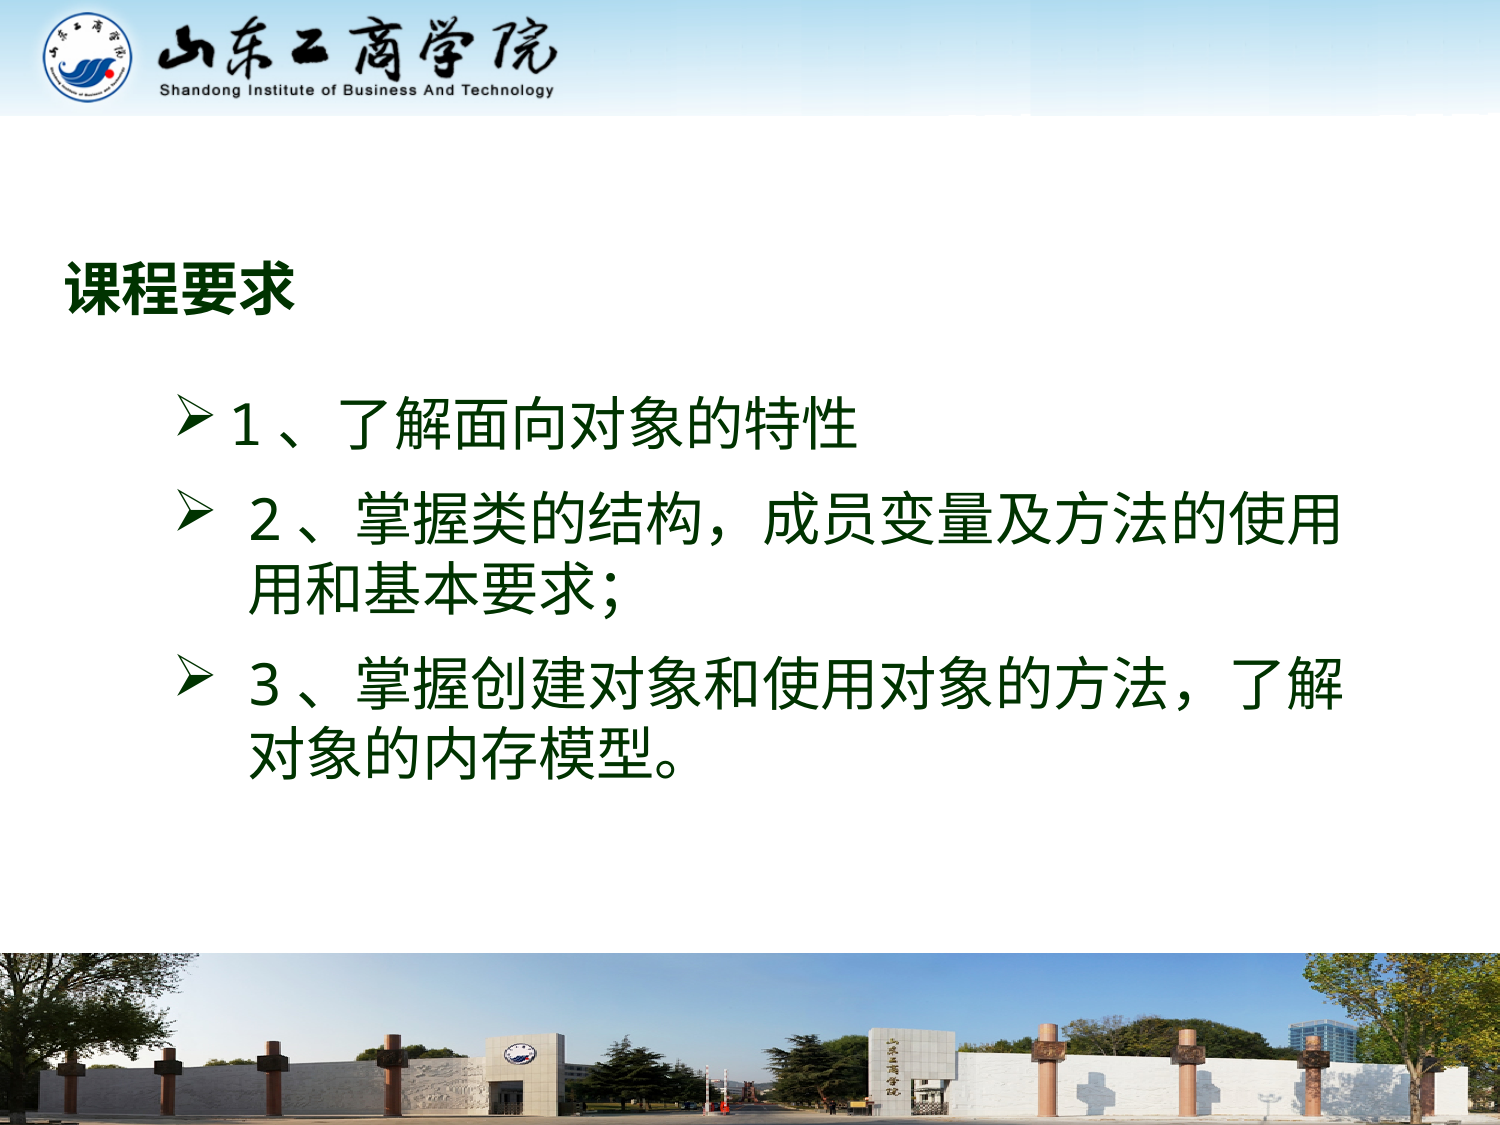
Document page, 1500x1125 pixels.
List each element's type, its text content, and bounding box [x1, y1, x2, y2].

picture [0, 0, 1500, 116]
text_box 1、了解面向对象的特性 2、掌握类的结构，成员变量及方法的使用用和基本要求； 3、掌握创建对象和使用对象的方法，了解对象的内存模型。 [157, 380, 1400, 795]
text_box 课程要求 [48, 245, 470, 330]
picture [0, 952, 1500, 1125]
